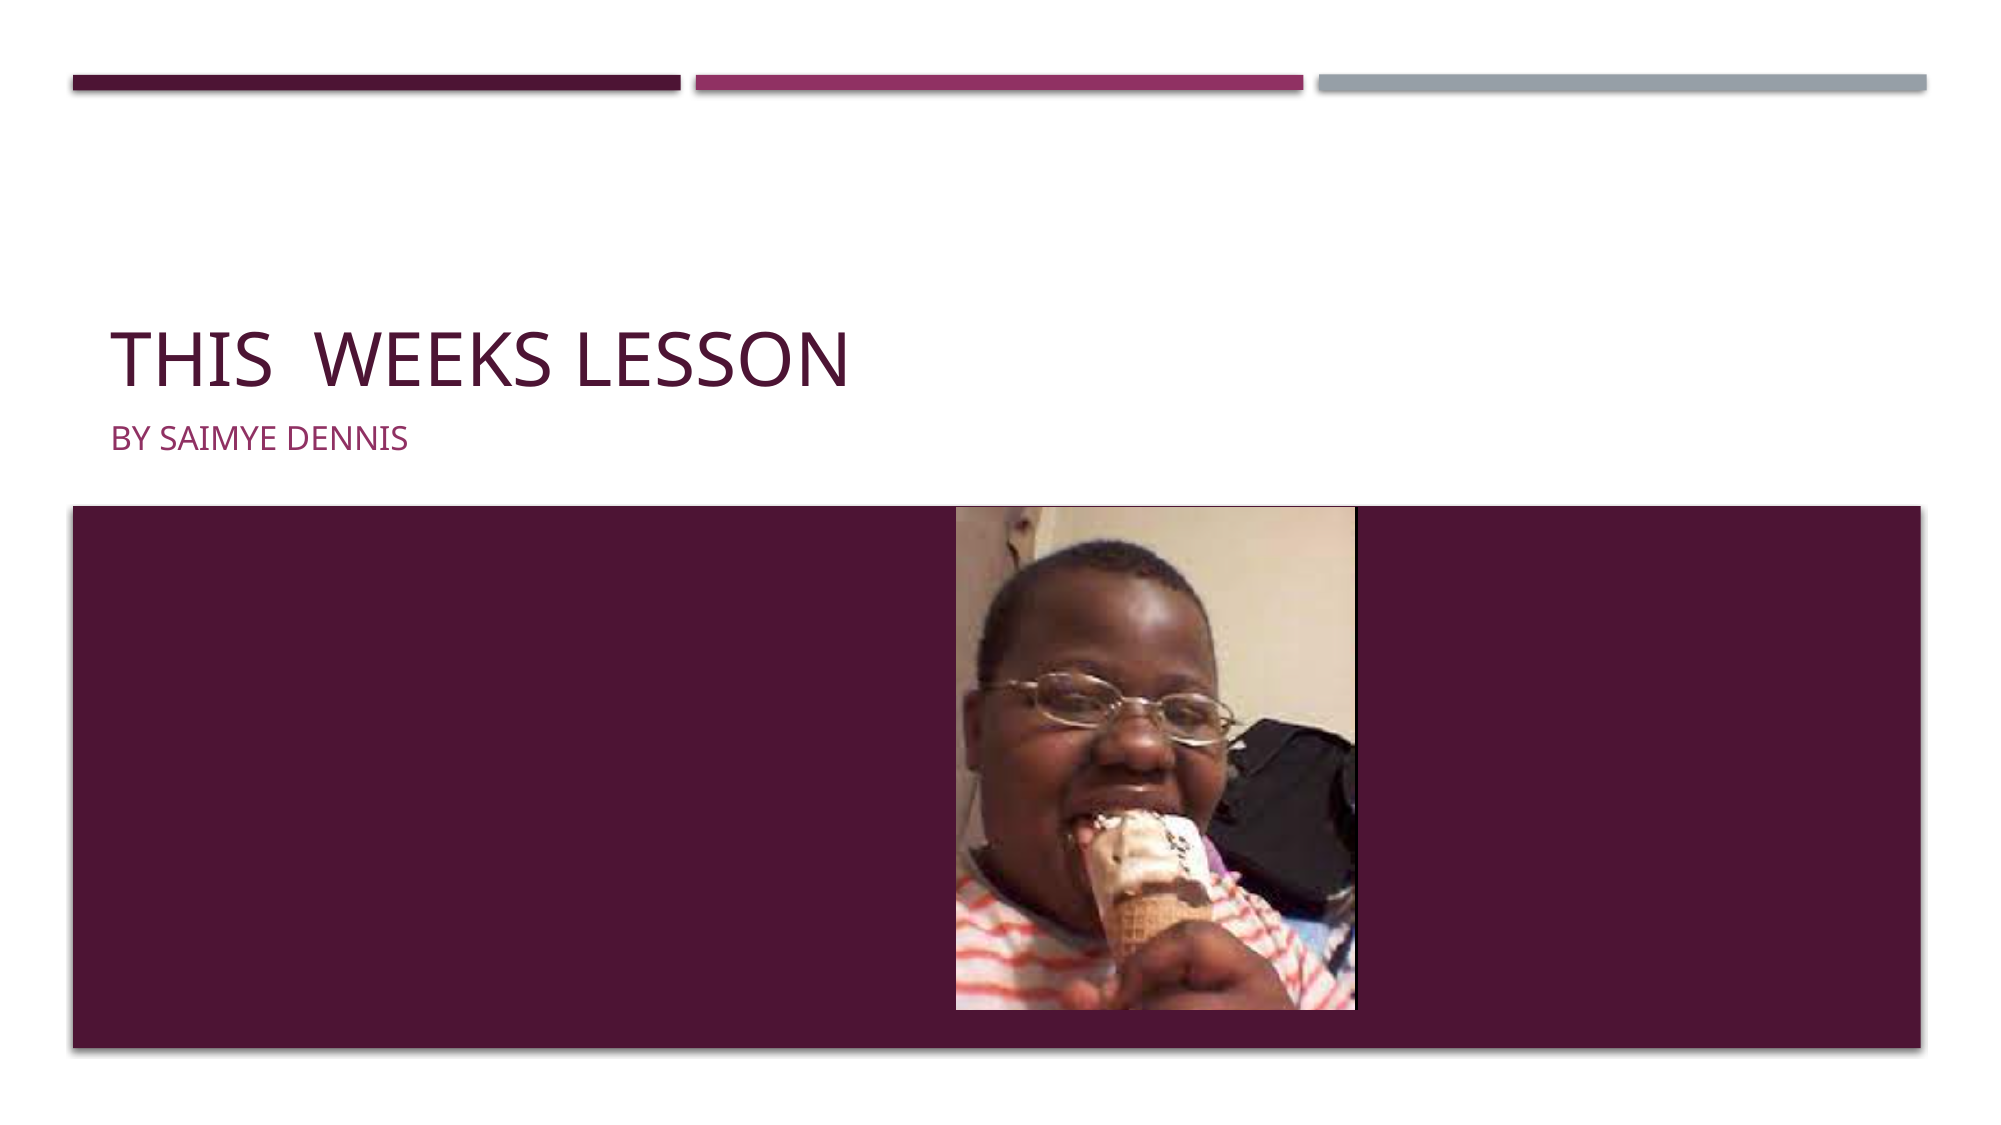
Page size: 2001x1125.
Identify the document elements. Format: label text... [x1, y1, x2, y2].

picture [955, 507, 1359, 1010]
title This weeks lesson [95, 167, 1899, 409]
subtitle By Saimye Dennis [95, 409, 1899, 507]
